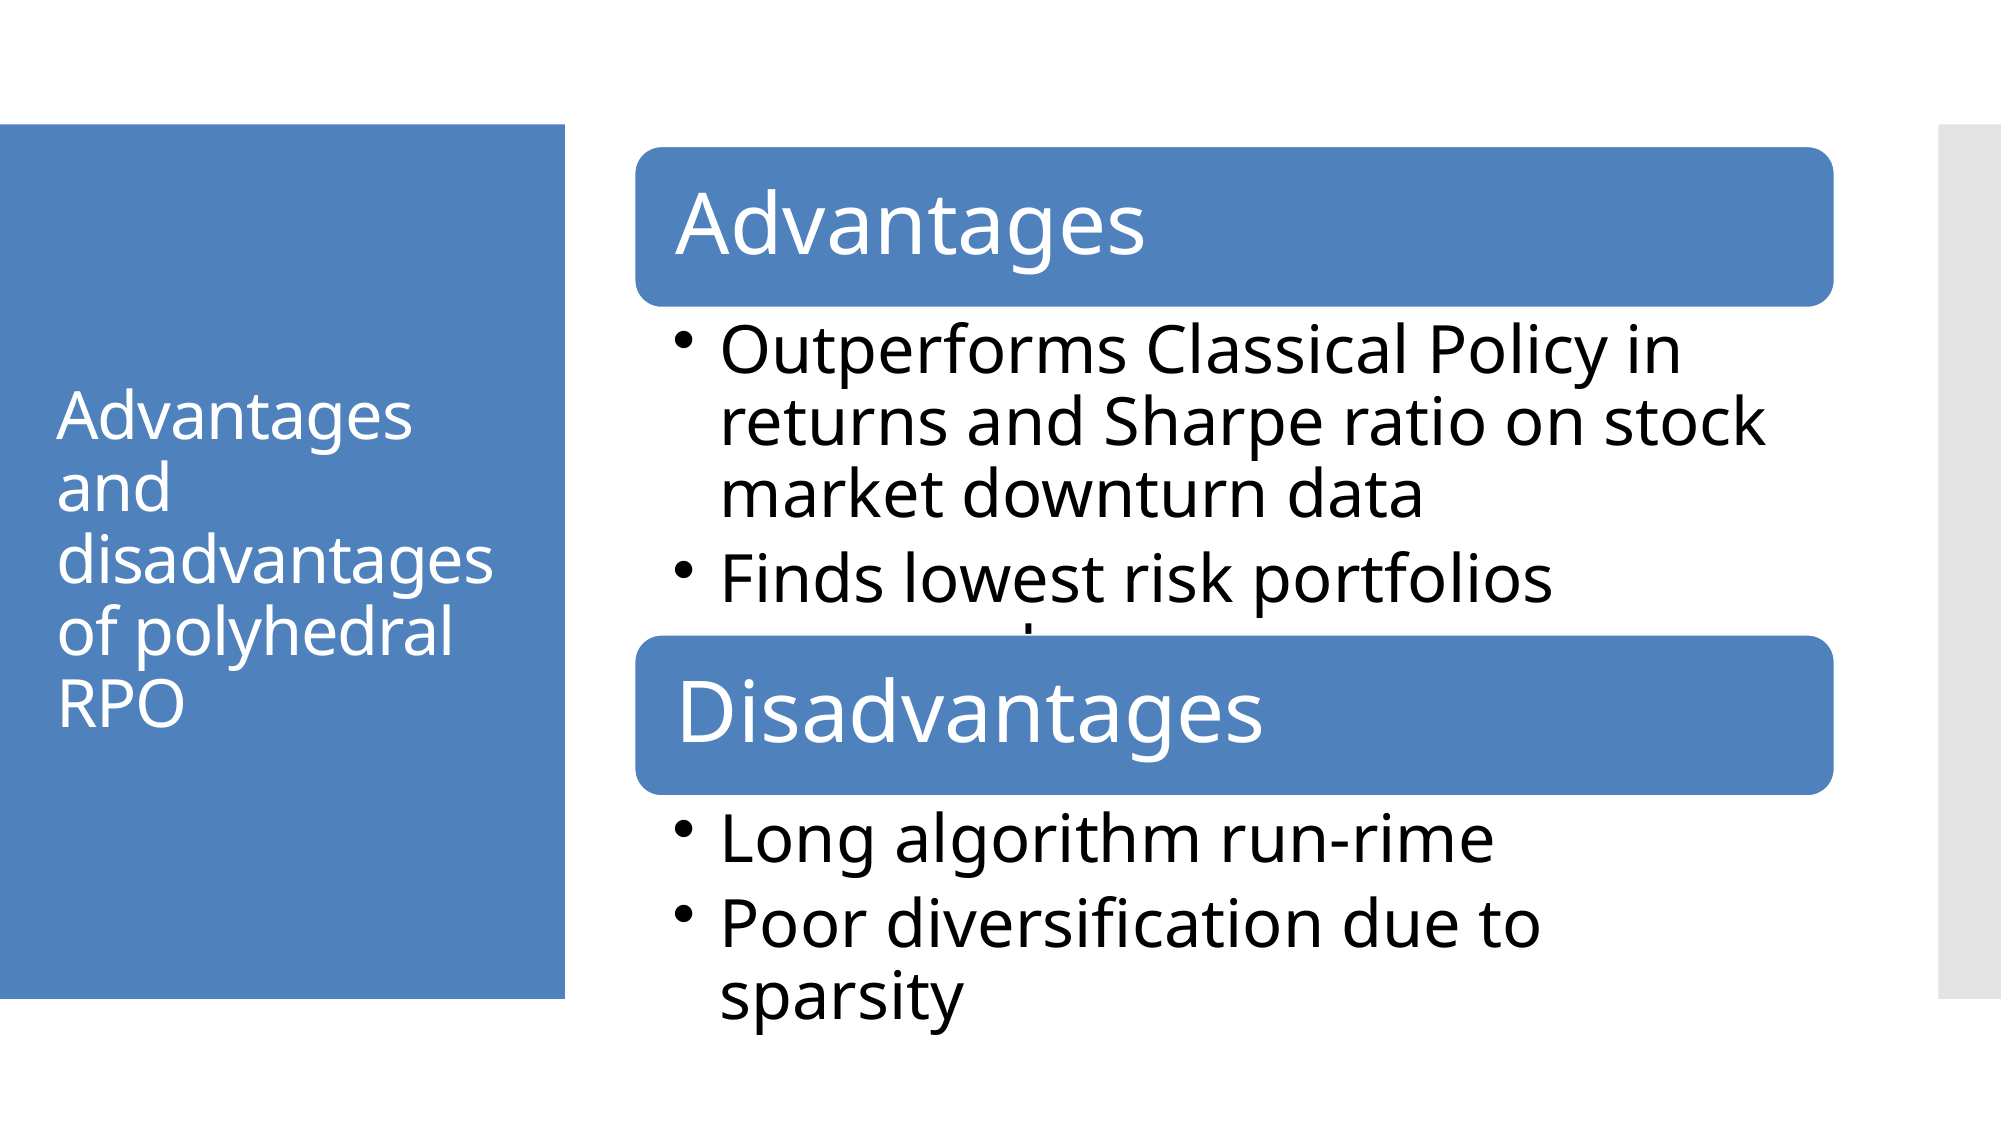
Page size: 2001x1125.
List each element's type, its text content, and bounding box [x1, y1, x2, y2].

title Advantages and disadvantages of polyhedral RPO [41, 184, 525, 940]
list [634, 141, 1835, 982]
